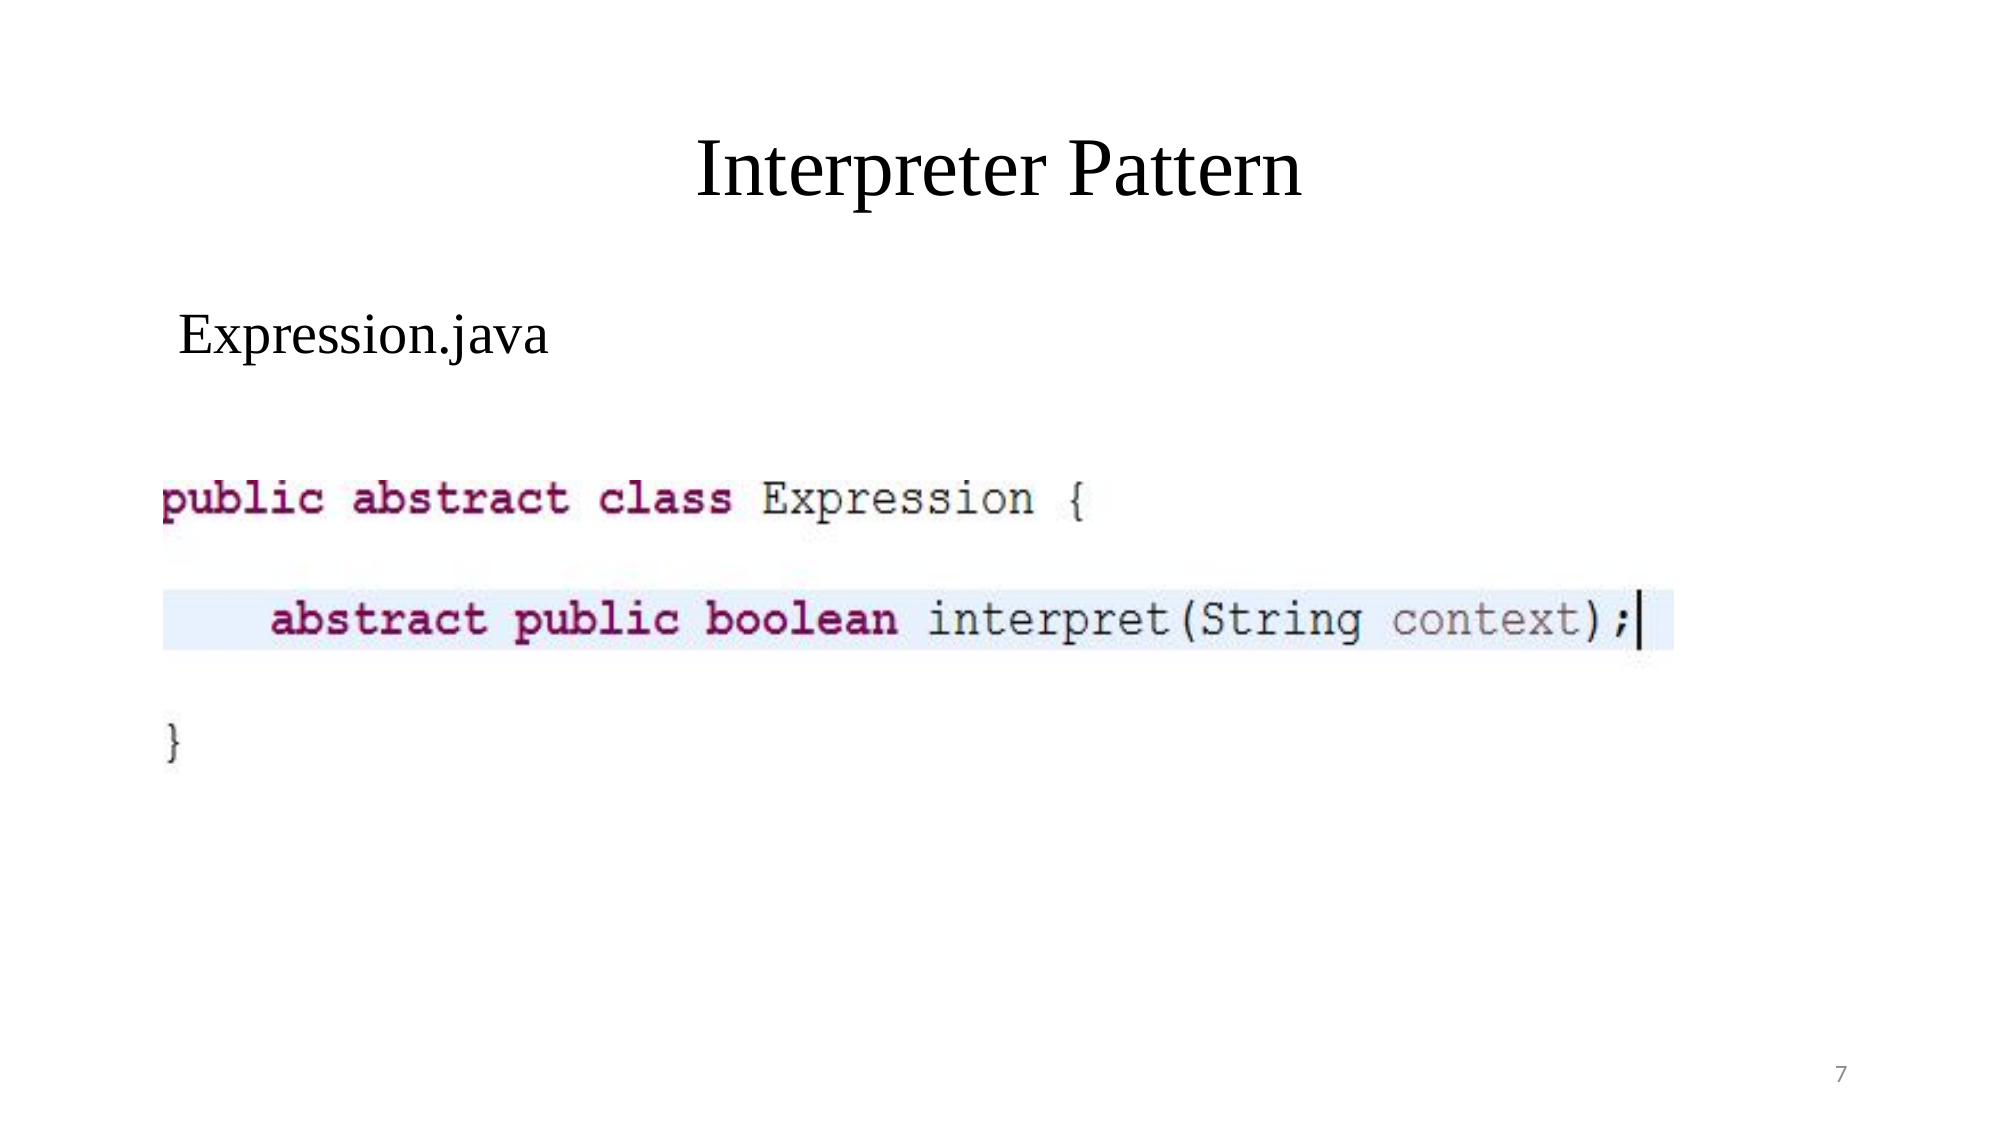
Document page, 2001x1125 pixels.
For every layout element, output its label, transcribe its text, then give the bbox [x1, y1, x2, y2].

slide_number 7 [1412, 1042, 1863, 1103]
title Interpreter Pattern [137, 59, 1863, 278]
text_box Expression.java [163, 288, 693, 373]
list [163, 480, 1674, 777]
